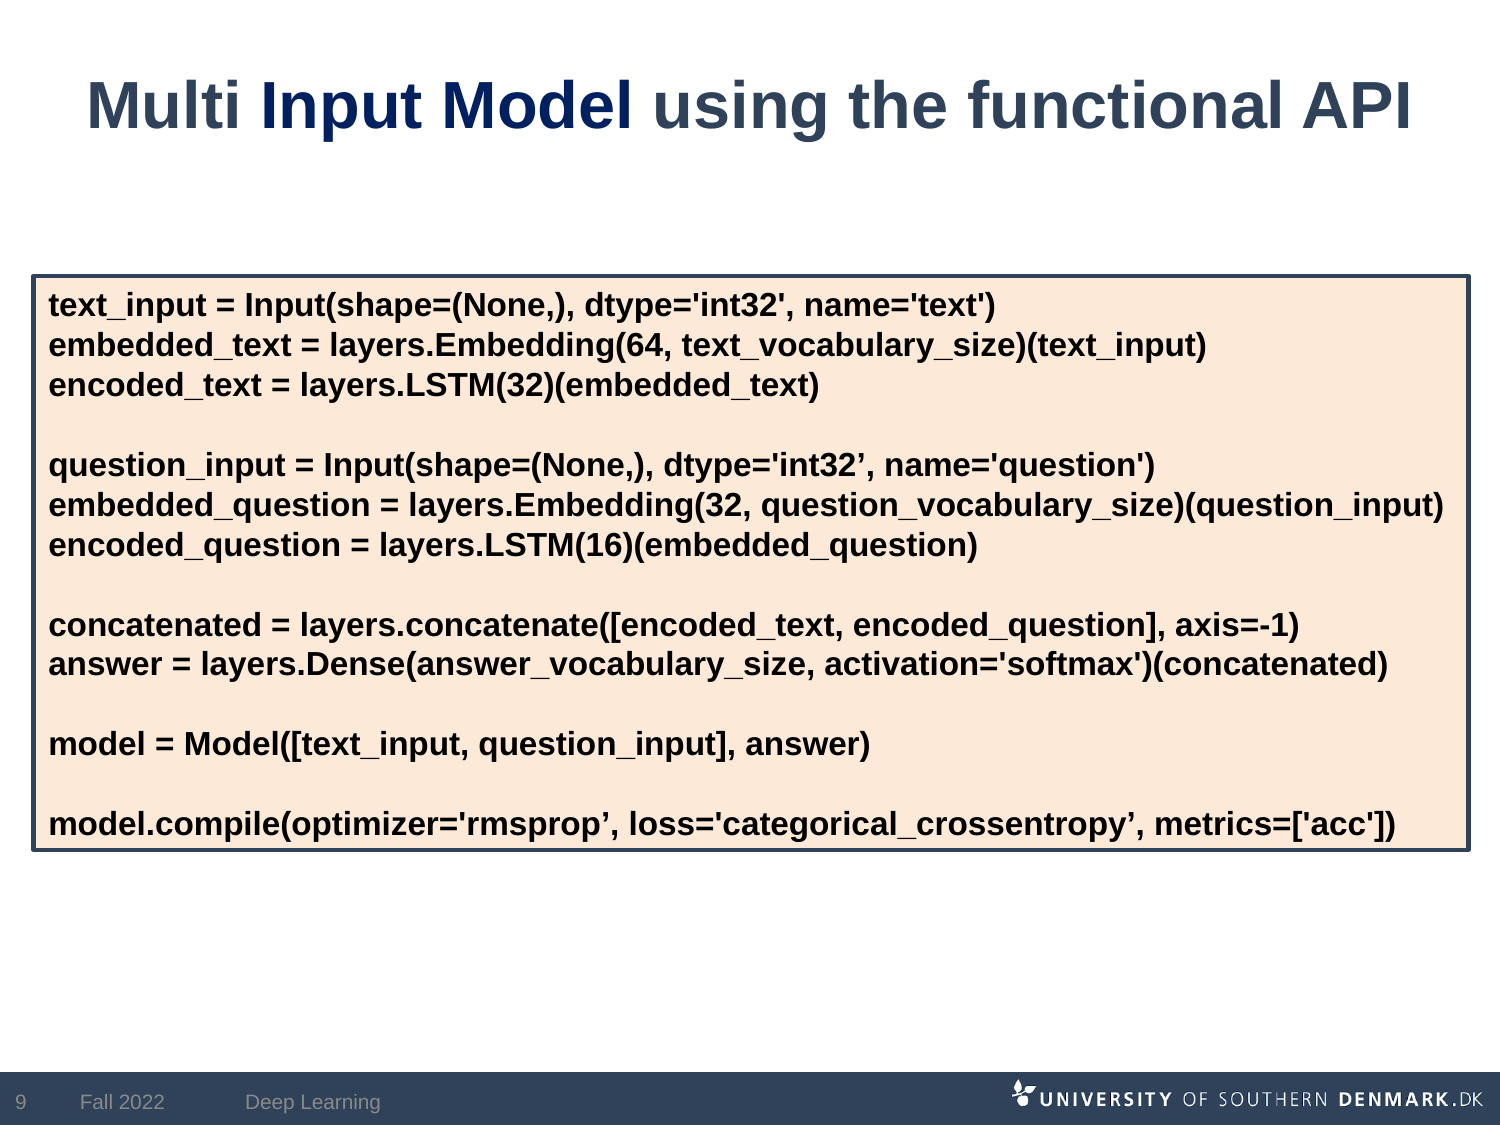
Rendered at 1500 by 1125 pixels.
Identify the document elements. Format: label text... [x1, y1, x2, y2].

text_box text_input = Input(shape=(None,), dtype='int32', name='text') embedded_text = layers.Embedding(64, text_vocabulary_size)(text_input) encoded_text = layers.LSTM(32)(embedded_text) question_input = Input(shape=(None,), dtype='int32’, name='question') embedded_question = layers.Embedding(32, question_vocabulary_size)(question_input) encoded_question = layers.LSTM(16)(embedded_question) concatenated = layers.concatenate([encoded_text, encoded_question], axis=-1) answer = layers.Dense(answer_vocabulary_size, activation='softmax')(concatenated) model = Model([text_input, question_input], answer) model.compile(optimizer='rmsprop’, loss='categorical_crossentropy’, metrics=['acc']) [33, 275, 1469, 850]
slide_number 9 [0, 1078, 71, 1125]
title Multi Input Model using the functional API [35, 19, 1465, 185]
picture [0, 1072, 1500, 1125]
